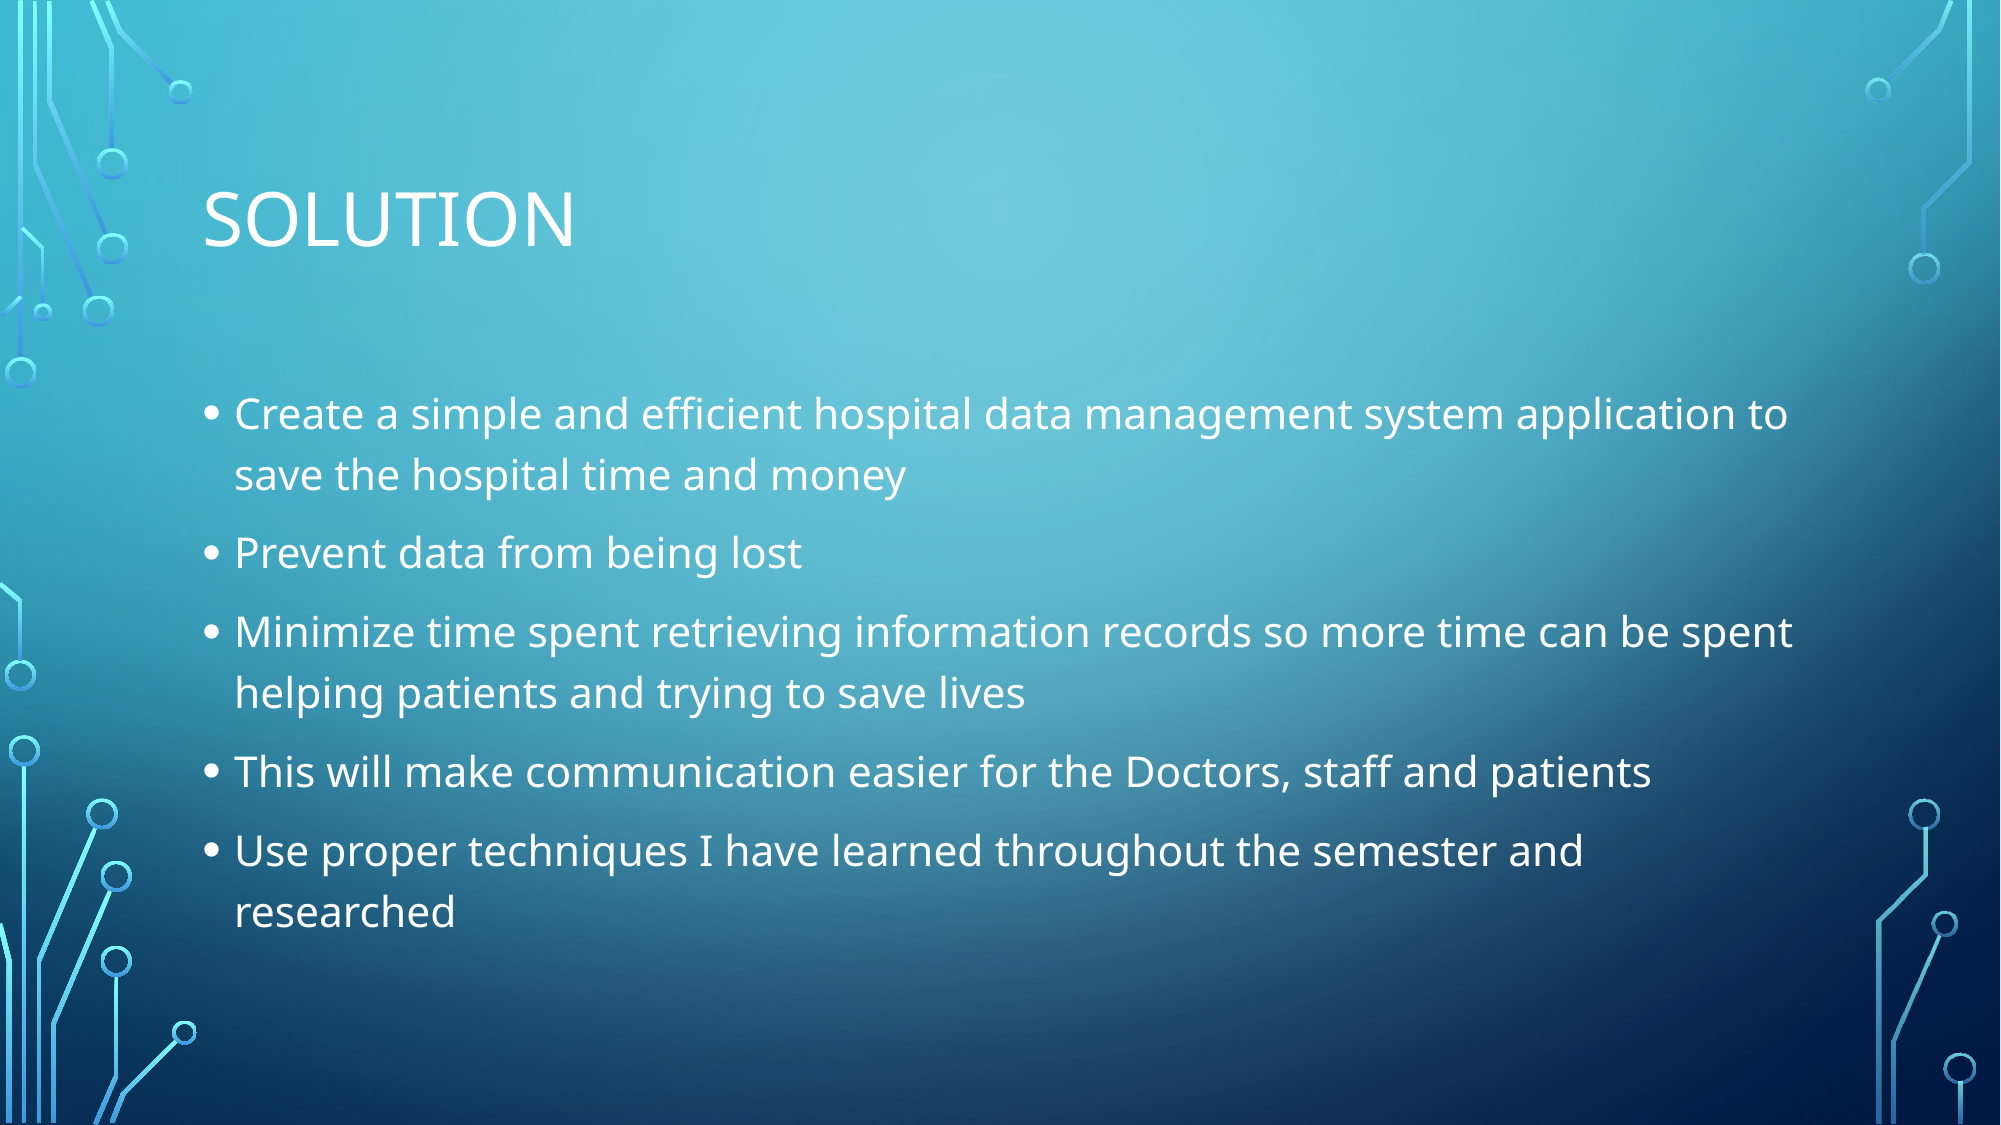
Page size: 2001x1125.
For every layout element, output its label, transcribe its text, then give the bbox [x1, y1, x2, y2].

title Solution [187, 101, 1813, 344]
list Create a simple and efficient hospital data management system application to save the hospital time and money Prevent data from being lost Minimize time spent retrieving information records so more time can be spent helping patients and trying to save lives This will make communication easier for the Doctors, staff and patients Use proper techniques I have learned throughout the semester and researched [187, 369, 1813, 950]
